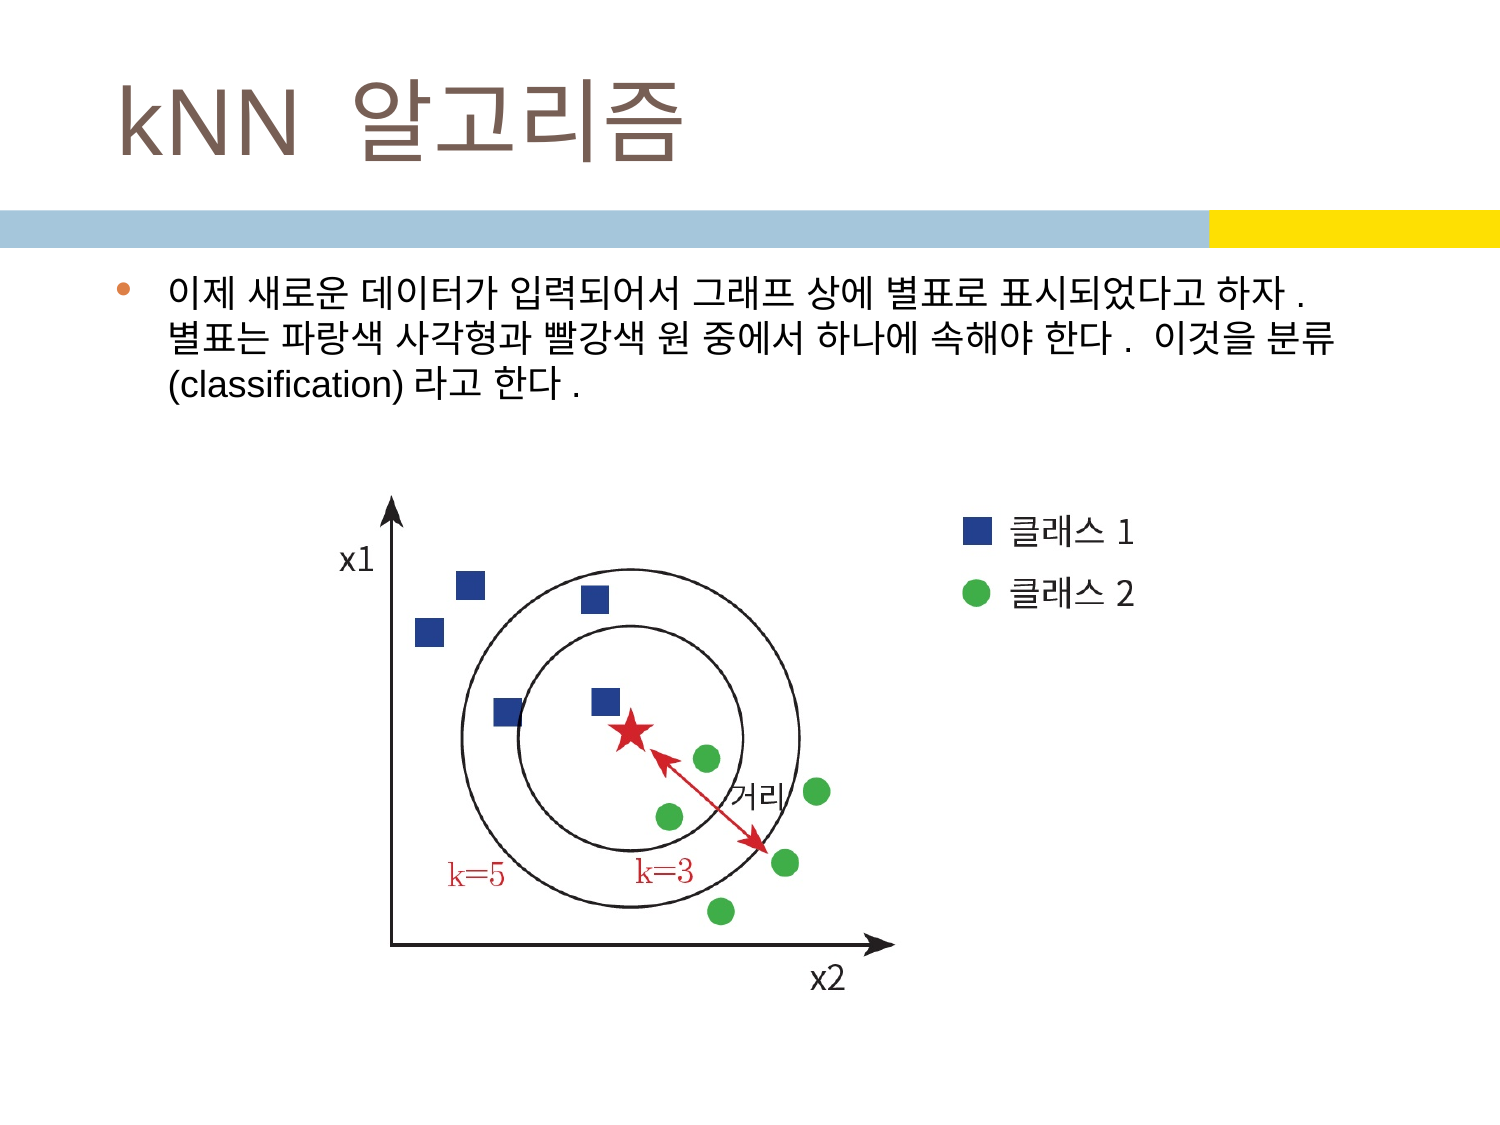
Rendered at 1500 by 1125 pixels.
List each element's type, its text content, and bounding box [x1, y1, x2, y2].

list 이제 새로운 데이터가 입력되어서 그래프 상에 별표로 표시되었다고 하자. 별표는 파랑색 사각형과 빨강색 원 중에서 하나에 속해야 한다. 이것을 분류(classification)라고 한다. [100, 262, 1438, 1000]
picture [300, 491, 1141, 1025]
title kNN 알고리즘 [100, 37, 1438, 200]
